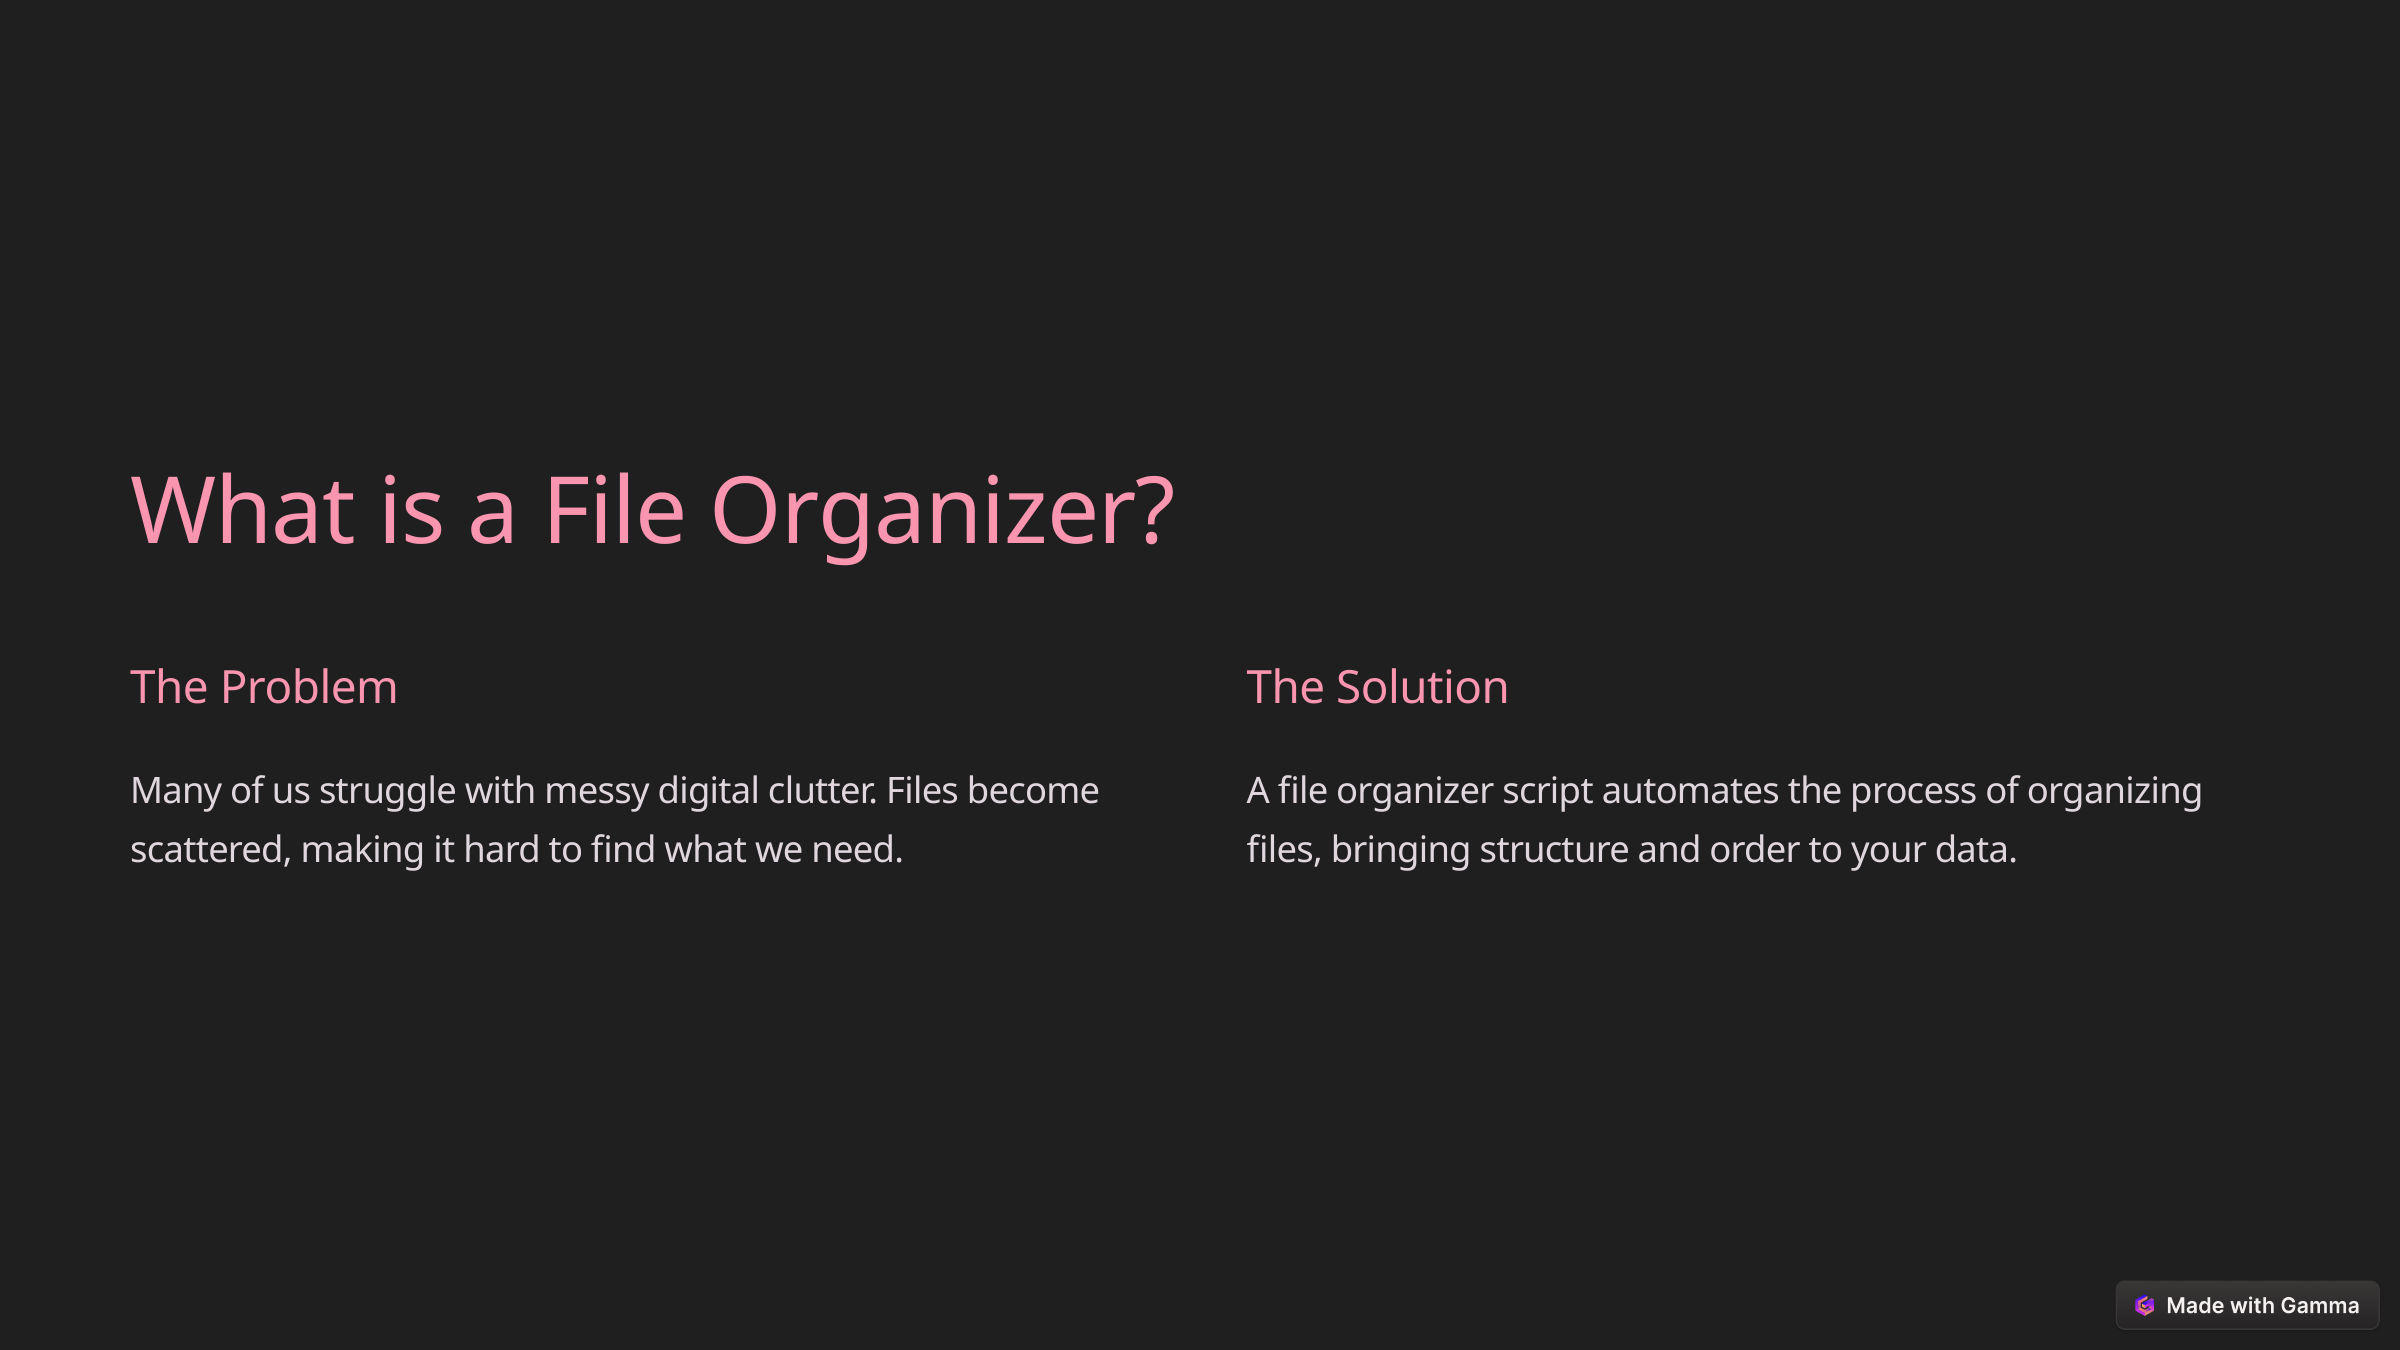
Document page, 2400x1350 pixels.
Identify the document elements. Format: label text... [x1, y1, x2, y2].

text_box The Solution [1246, 655, 1712, 714]
picture [2106, 1271, 2389, 1339]
text_box The Problem [130, 655, 596, 714]
text_box What is a File Organizer? [130, 446, 1061, 563]
text_box Many of us struggle with messy digital clutter. Files become scattered, making it hard to find what we need. [130, 751, 1155, 871]
text_box A file organizer script automates the process of organizing files, bringing structure and order to your data. [1246, 751, 2271, 871]
